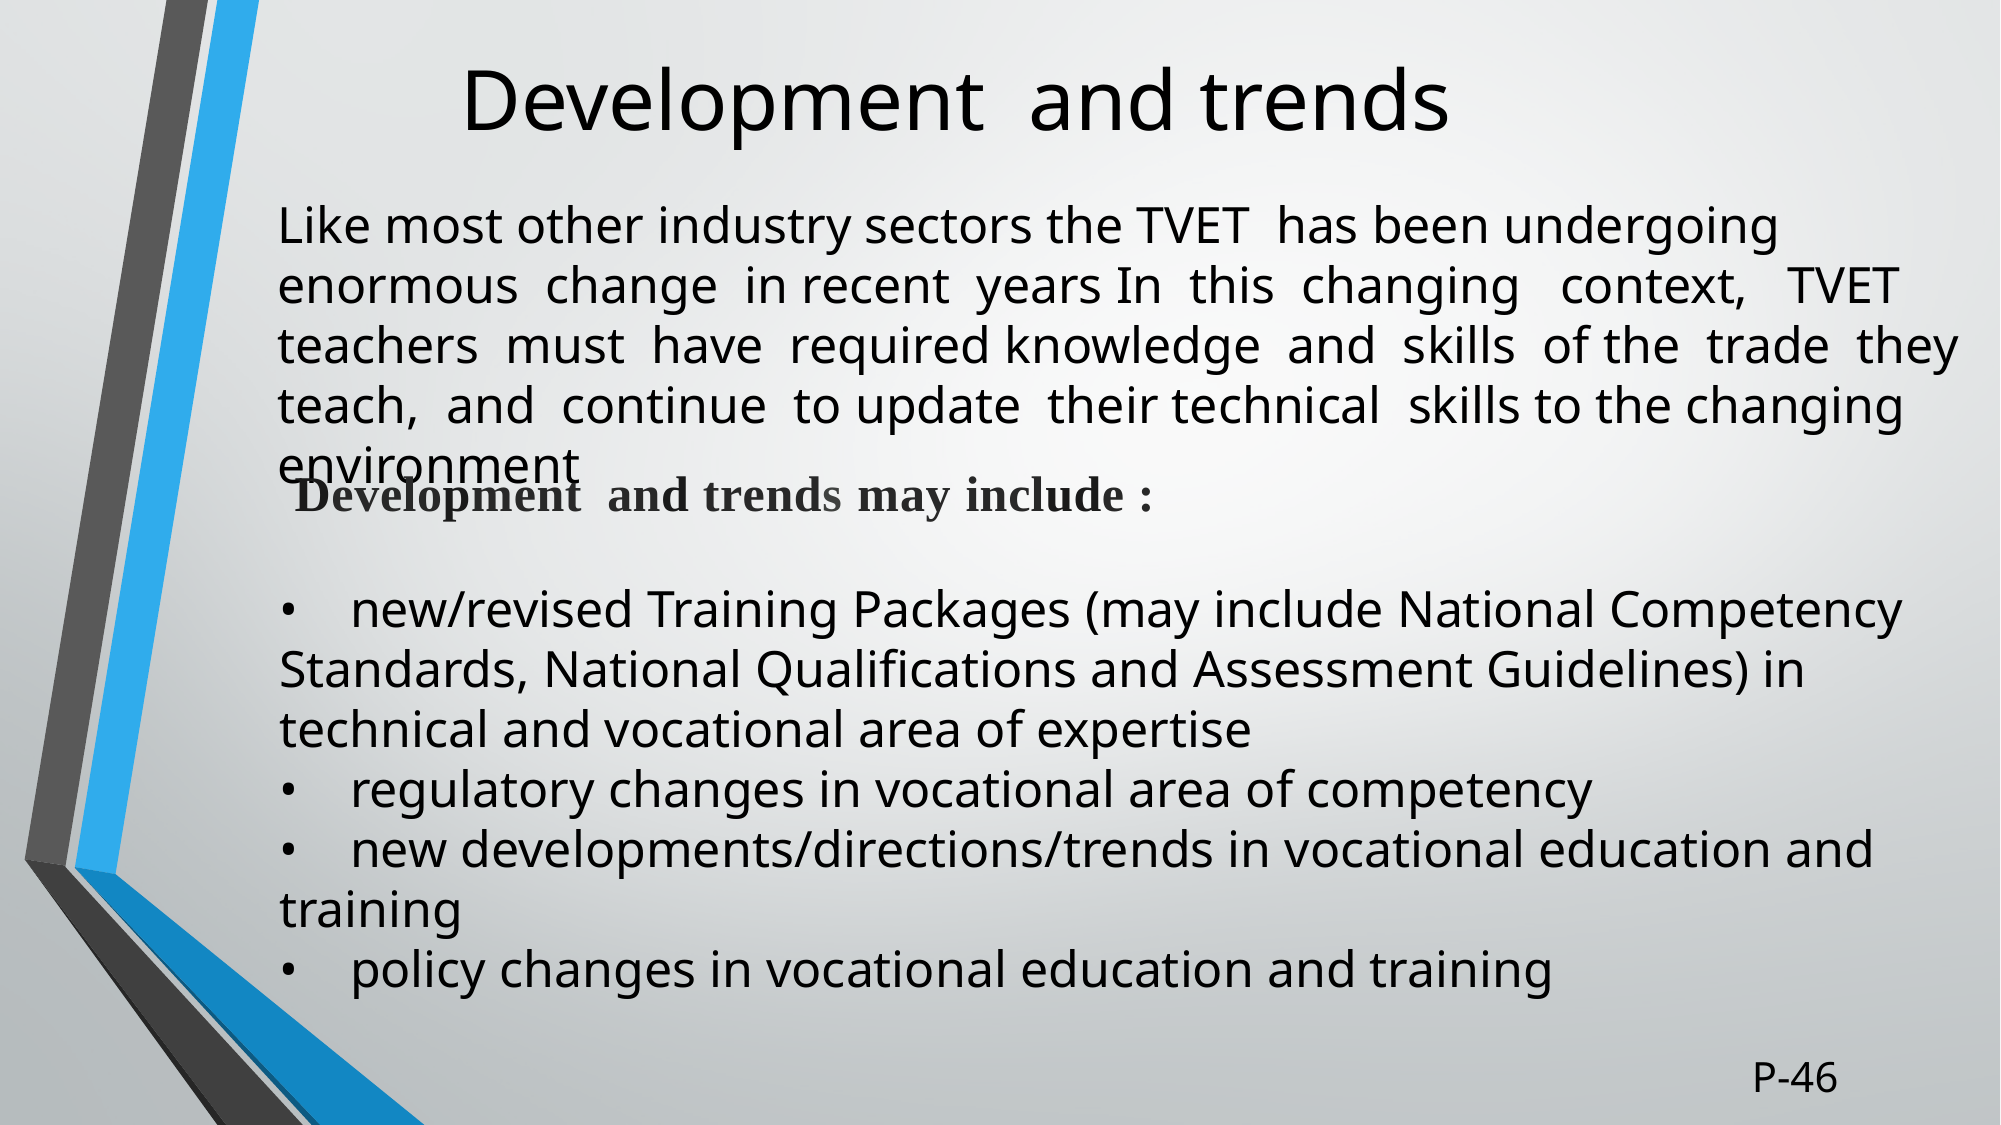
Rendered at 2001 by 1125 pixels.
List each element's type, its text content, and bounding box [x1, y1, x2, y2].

title Development and trends [66, 25, 1869, 170]
text_box P-46 [1737, 1043, 2000, 1108]
text_box Like most other industry sectors the TVET has been undergoing enormous change in recent years In this changing context, TVET teachers must have required knowledge and skills of the trade they teach, and continue to update their technical skills to the changing environment [262, 186, 2000, 502]
text_box • new/revised Training Packages (may include National Competency Standards, National Qualifications and Assessment Guidelines) in technical and vocational area of expertise • regulatory changes in vocational area of competency • new developments/directions/trends in vocational education and training • policy changes in vocational education and training [264, 570, 1975, 1005]
text_box Development and trends may include : [279, 453, 1170, 529]
